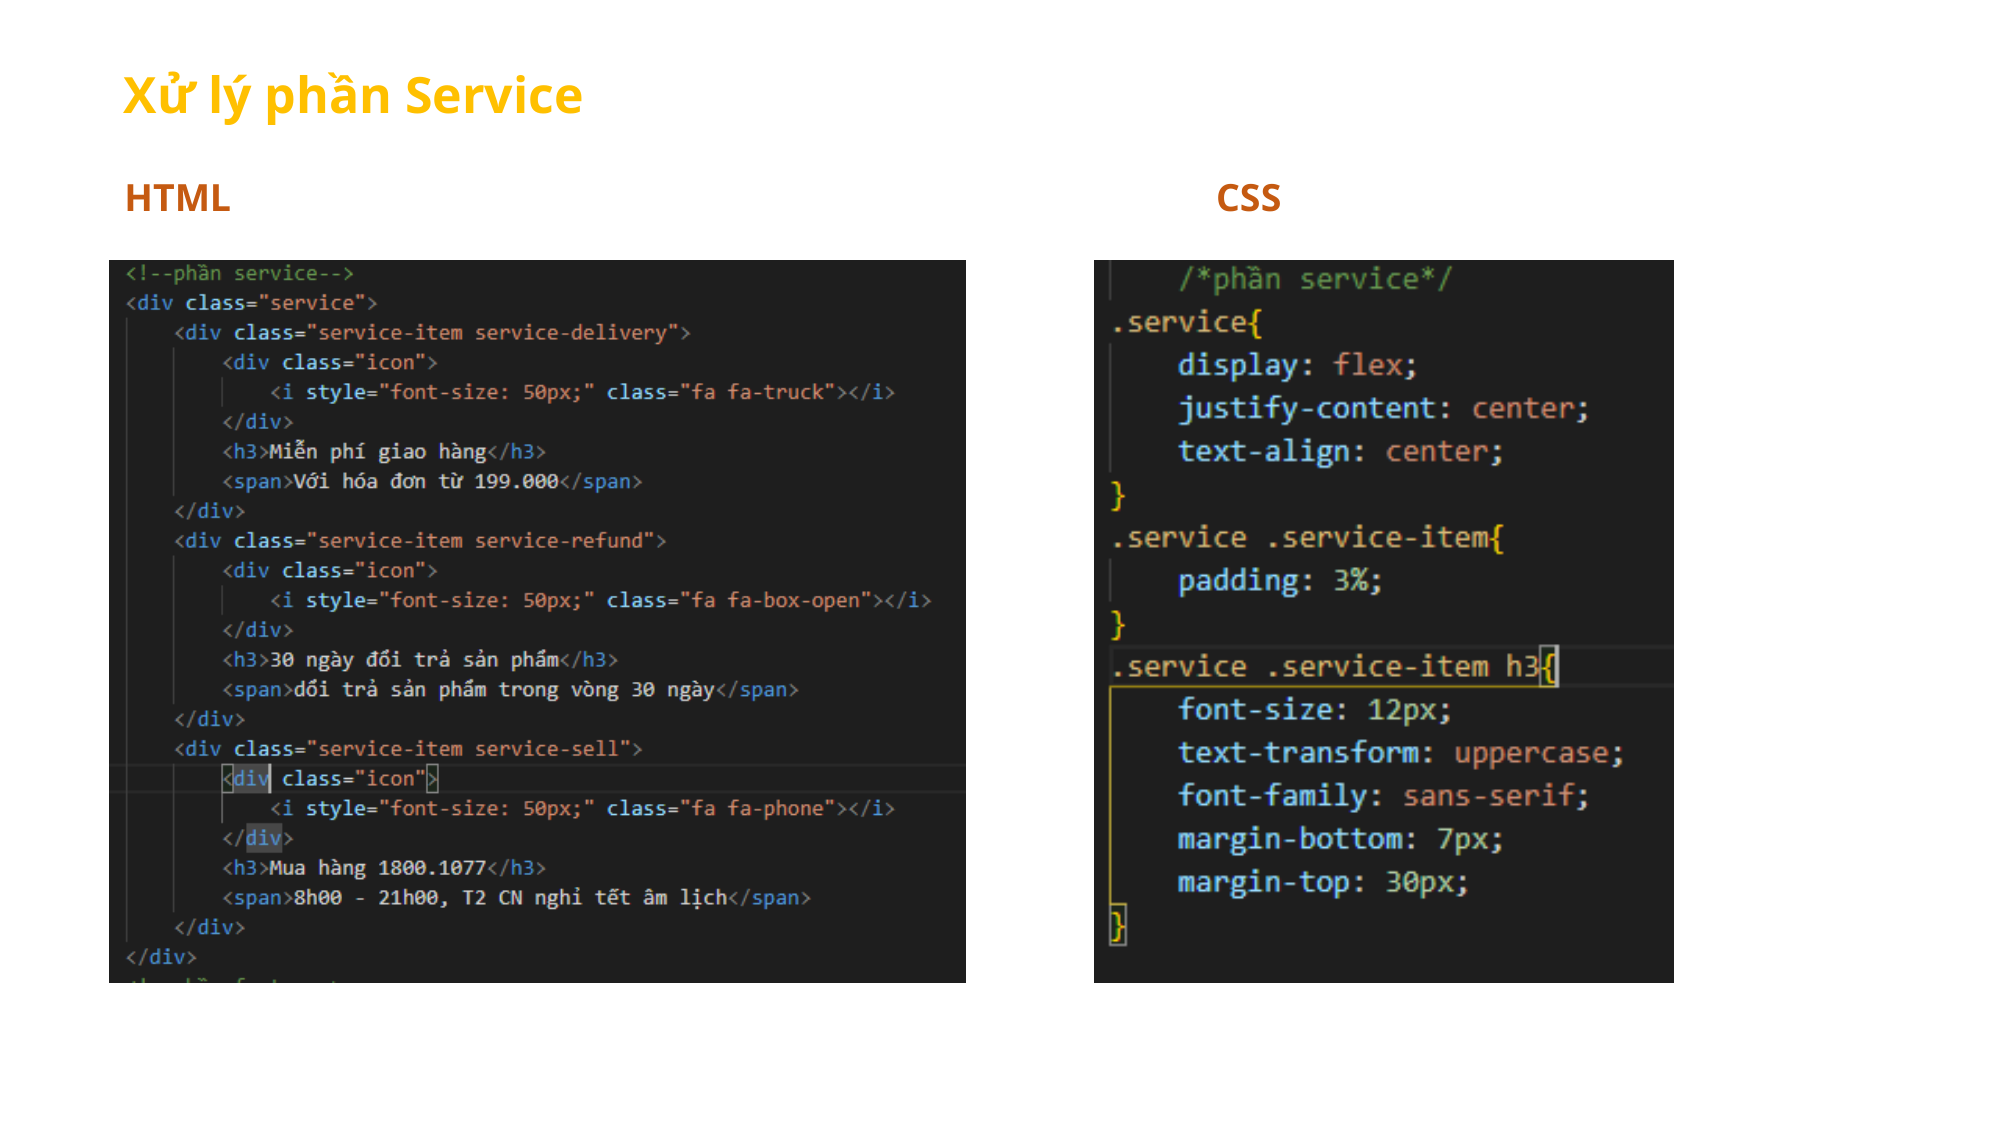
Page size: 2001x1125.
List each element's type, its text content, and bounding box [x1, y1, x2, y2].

text_box CSS [1201, 167, 1297, 227]
picture [1094, 260, 1674, 983]
text_box Xử lý phần Service [109, 59, 804, 135]
picture [108, 260, 966, 983]
text_box HTML [109, 167, 247, 227]
